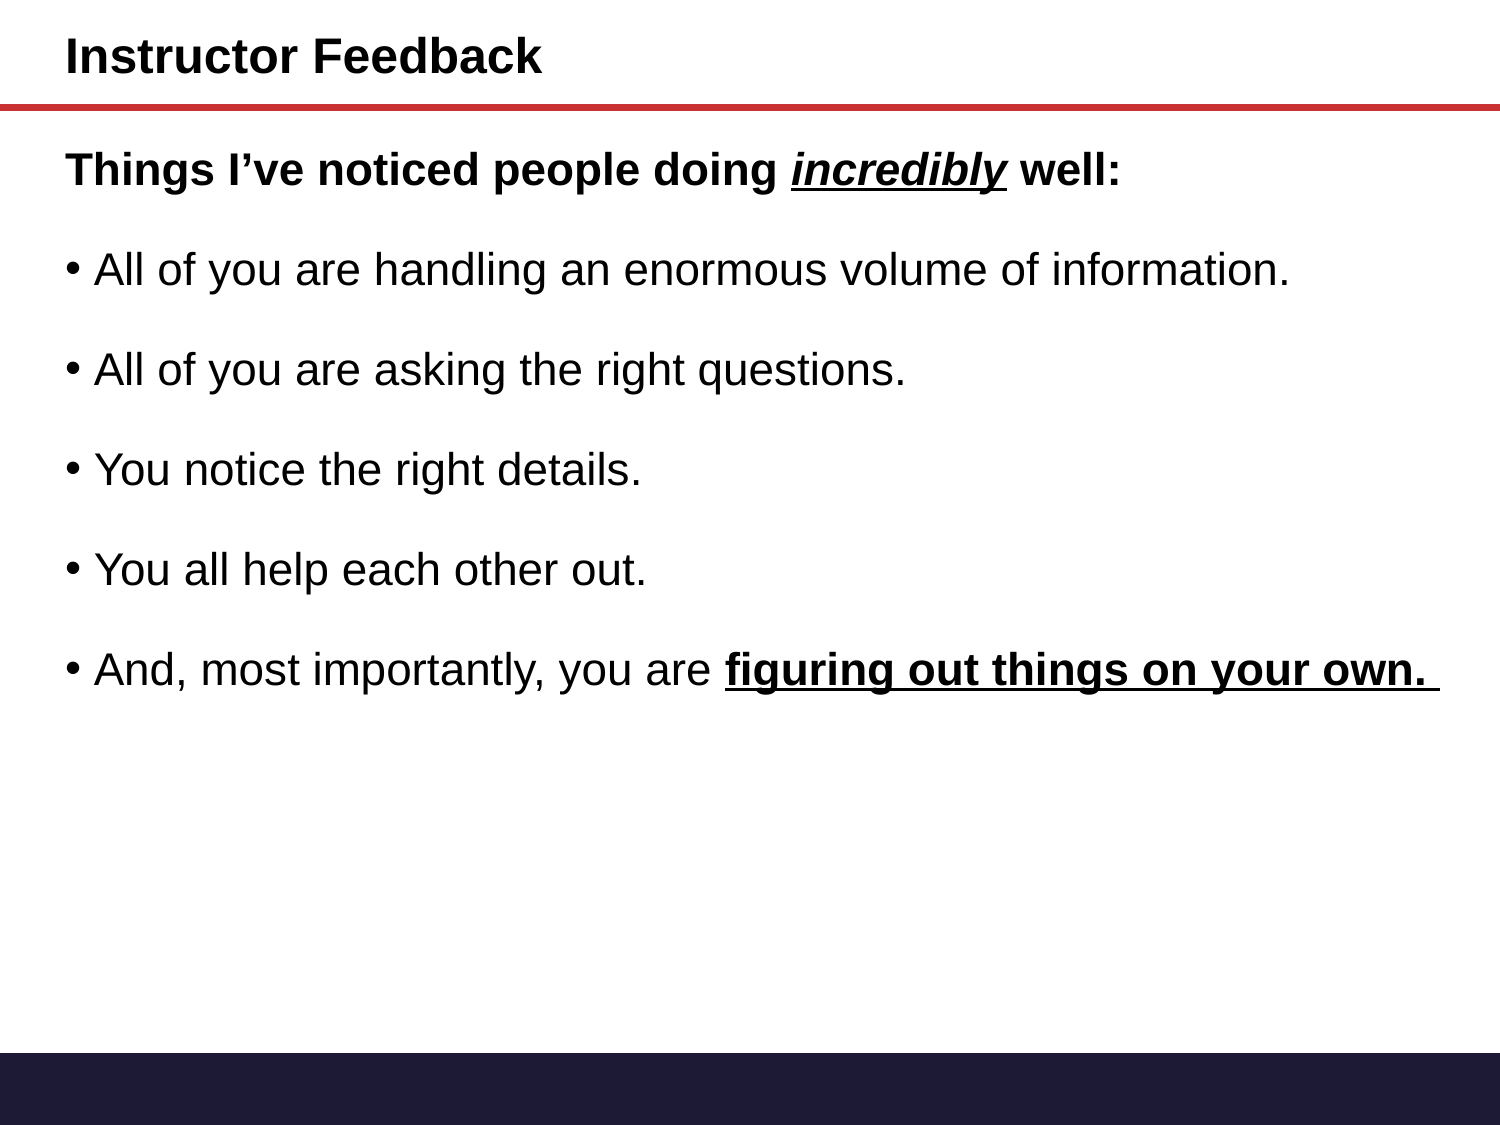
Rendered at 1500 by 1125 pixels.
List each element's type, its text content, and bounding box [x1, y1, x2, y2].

text_box Things I’ve noticed people doing incredibly well: All of you are handling an enormous volume of information. All of you are asking the right questions. You notice the right details. You all help each other out. And, most importantly, you are figuring out things on your own. [50, 125, 1484, 863]
text_box Instructor Feedback [50, 0, 948, 108]
